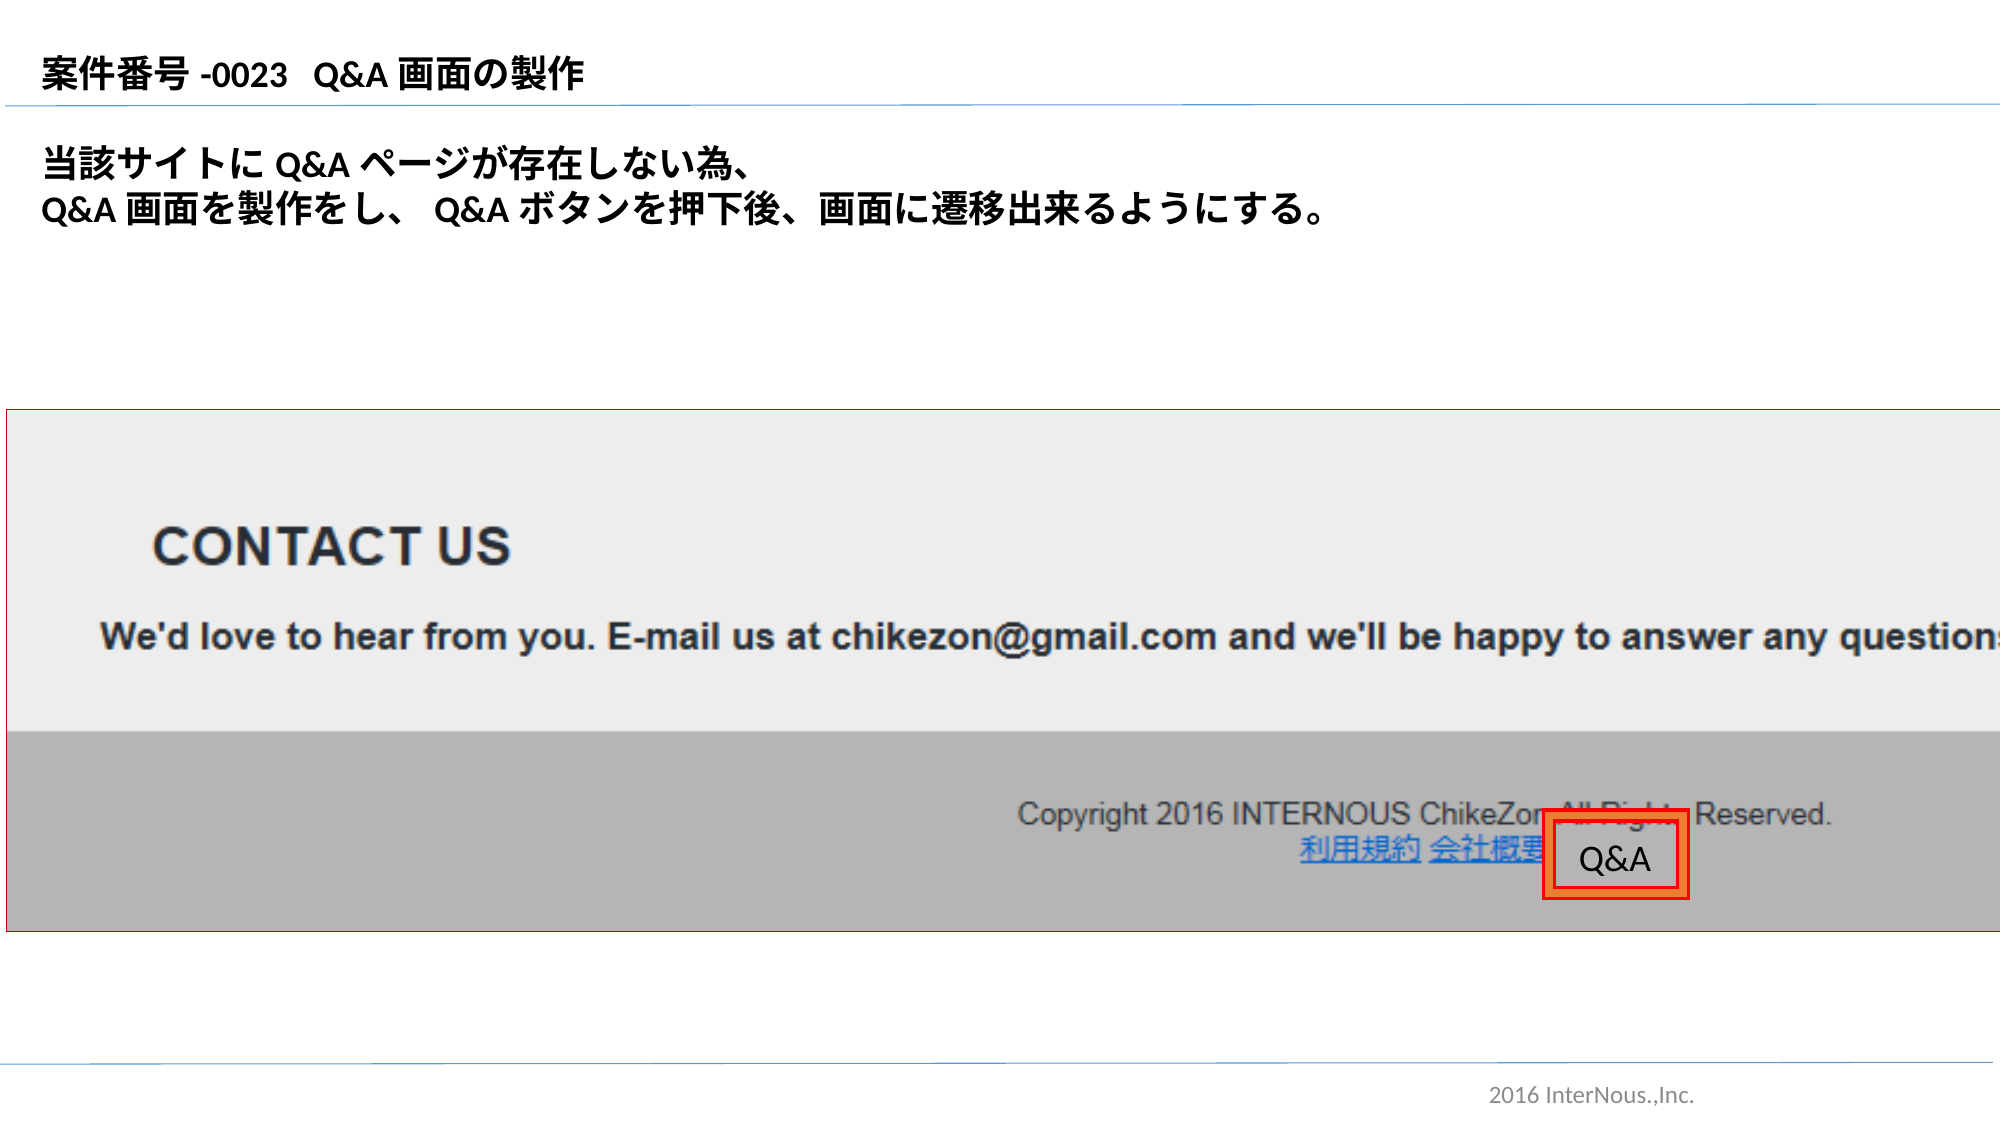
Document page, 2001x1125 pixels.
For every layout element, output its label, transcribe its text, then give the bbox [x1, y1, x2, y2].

text_box 案件番号-0023 Q&A画面の製作 当該サイトにQ&Aページが存在しない為、 Q&A画面を製作をし、Q&Aボタンを押下後、画面に遷移出来るようにする。 [26, 106, 1930, 237]
picture [6, 409, 2000, 932]
footer 2016 InterNous.,Inc. [1185, 1063, 1999, 1124]
text_box 案件番号-0023 Q&A画面の製作 当該サイトにQ&Aページが存在しない為、 Q&A画面を製作をし、Q&Aボタンを押下後、画面に遷移出来るようにする。 [26, 42, 1930, 103]
